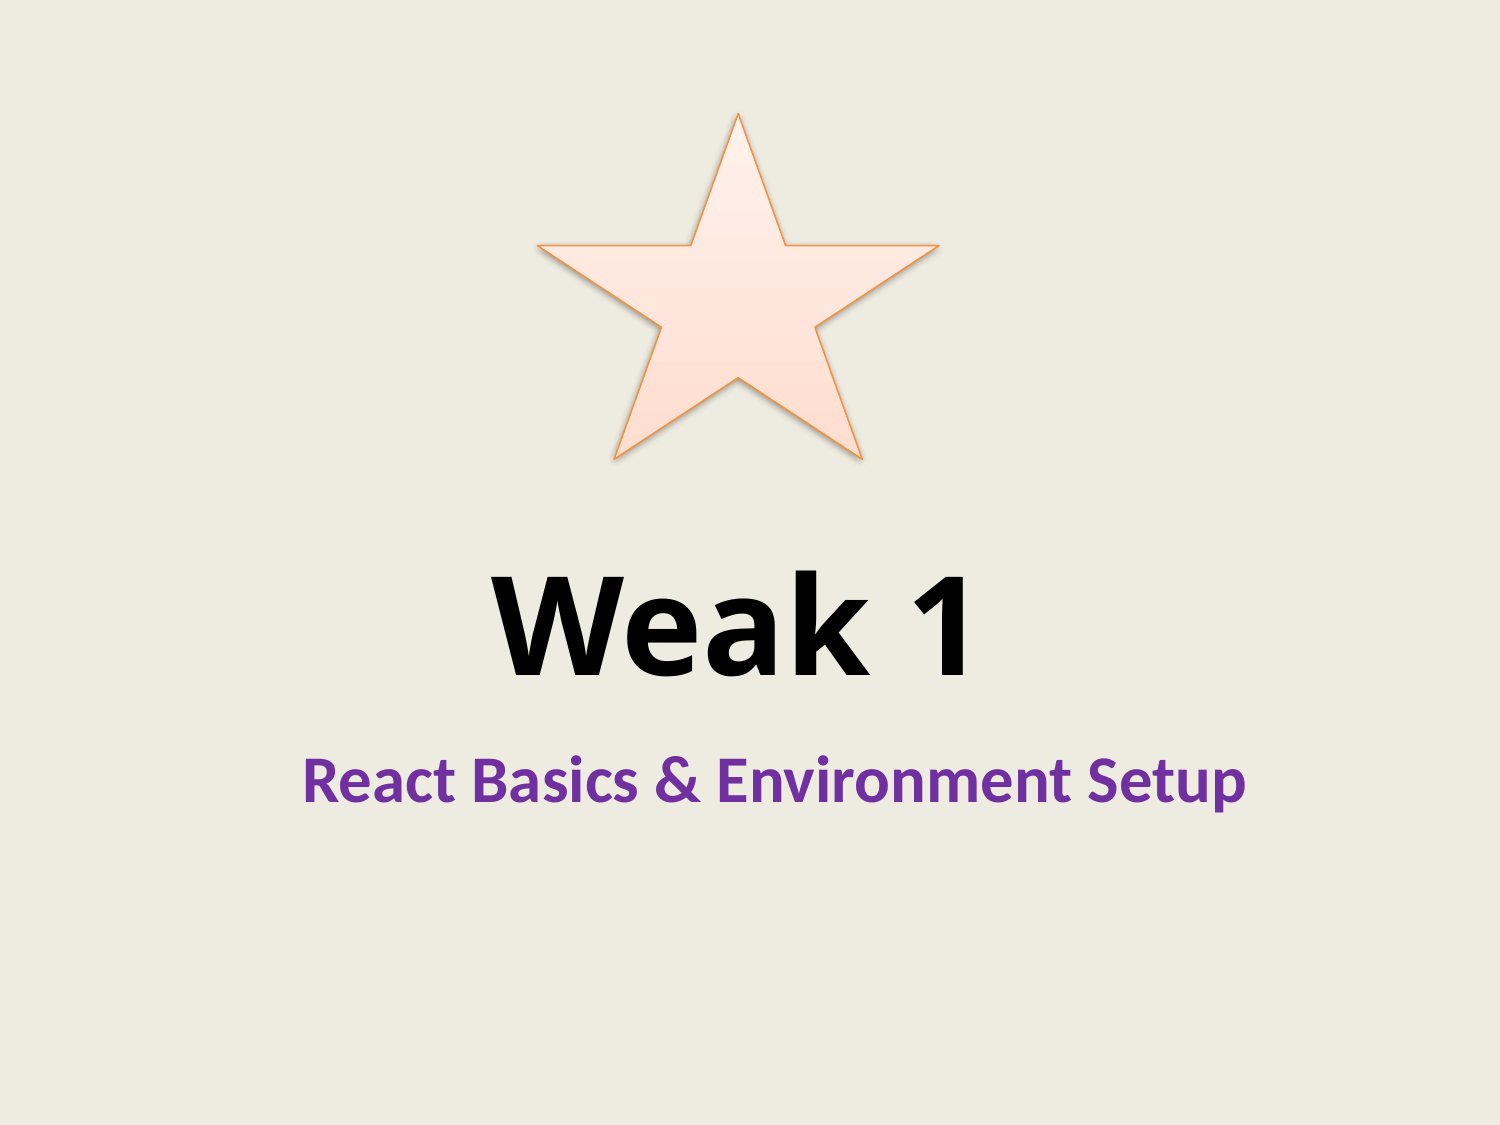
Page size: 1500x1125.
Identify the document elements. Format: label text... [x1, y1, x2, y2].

title Weak 1 [63, 527, 1414, 715]
text_box [536, 112, 940, 460]
list React Basics & Environment Setup [100, 727, 1451, 864]
